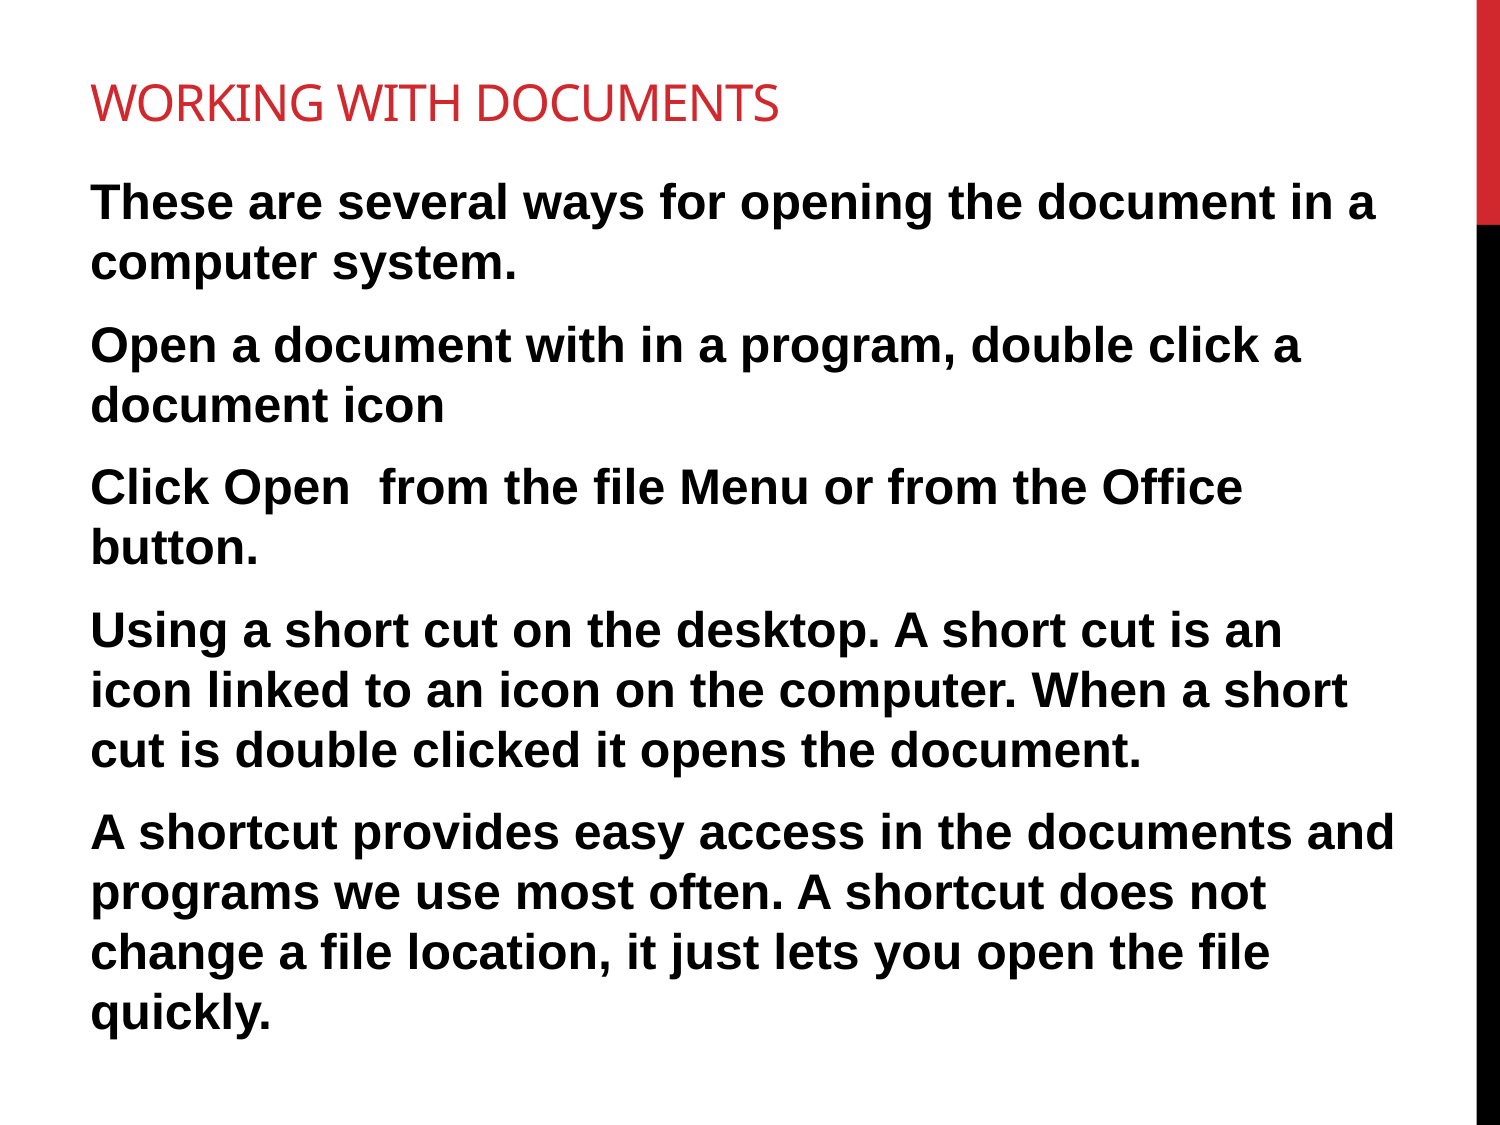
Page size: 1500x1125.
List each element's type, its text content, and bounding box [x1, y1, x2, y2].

list These are several ways for opening the document in a computer system. Open a document with in a program, double click a document icon Click Open from the file Menu or from the Office button. Using a short cut on the desktop. A short cut is an icon linked to an icon on the computer. When a short cut is double clicked it opens the document. A shortcut provides easy access in the documents and programs we use most often. A shortcut does not change a file location, it just lets you open the file quickly. [75, 162, 1413, 1050]
title WORKING WITH DOCUMENTS [75, 62, 1375, 162]
